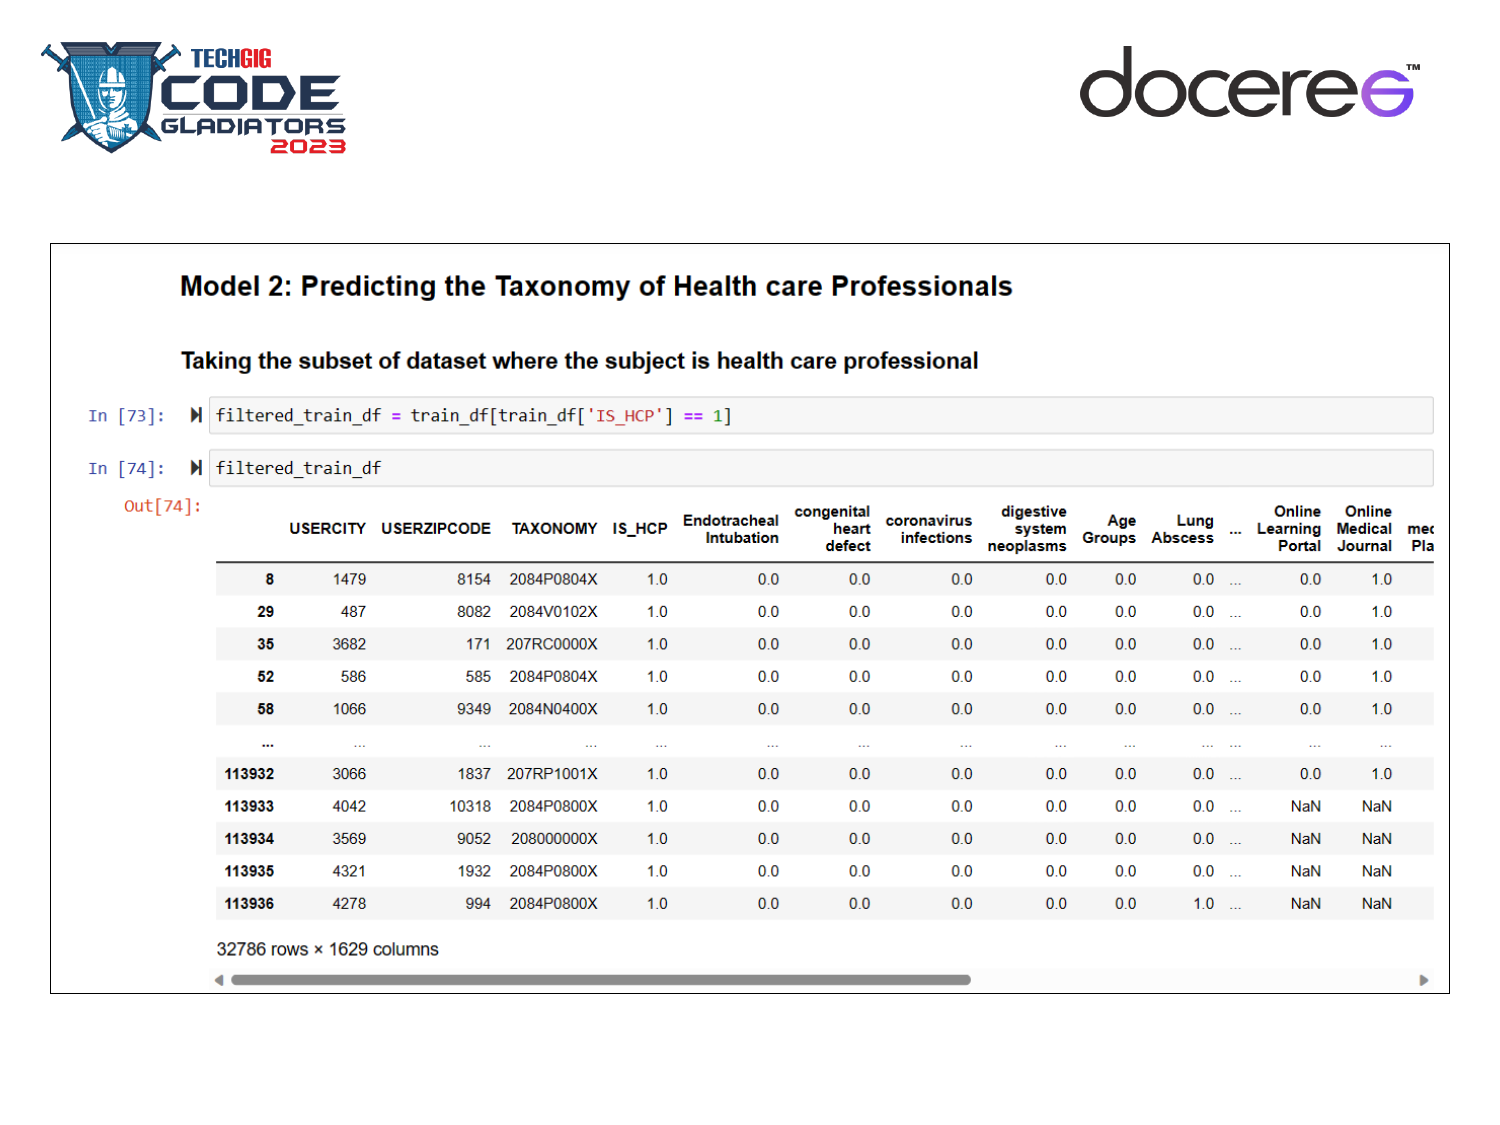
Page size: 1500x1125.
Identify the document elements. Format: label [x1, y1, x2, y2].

picture [49, 243, 1451, 995]
picture [40, 42, 348, 156]
picture [1080, 46, 1420, 118]
